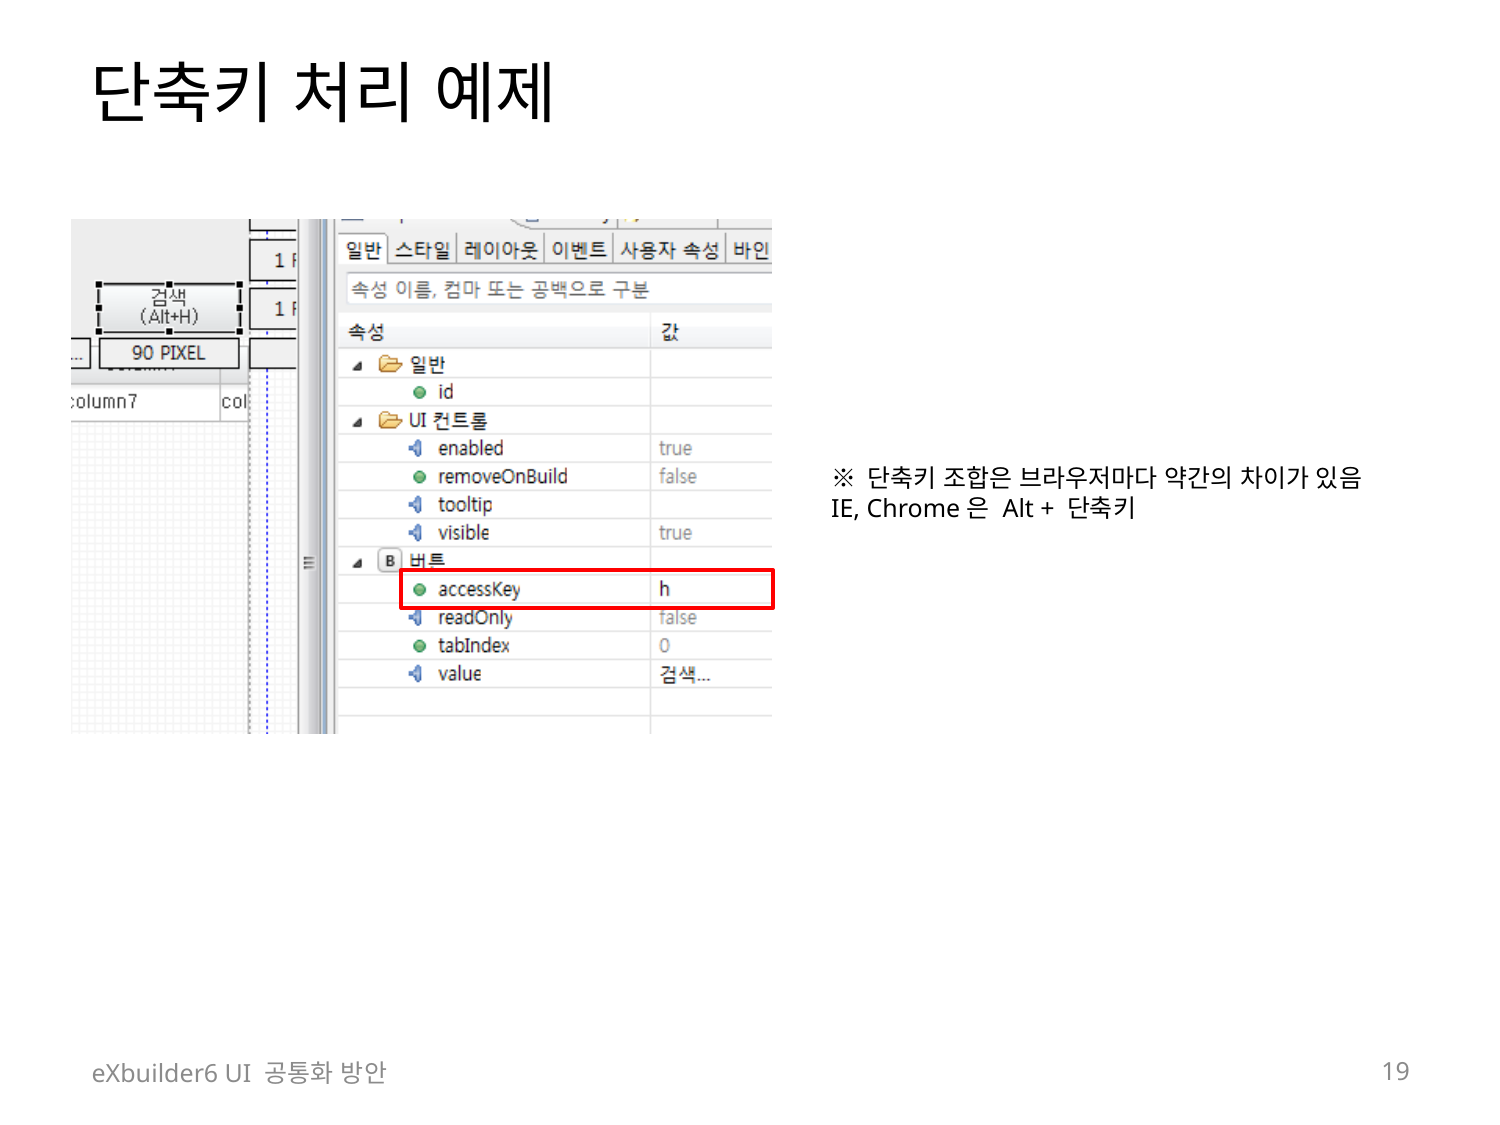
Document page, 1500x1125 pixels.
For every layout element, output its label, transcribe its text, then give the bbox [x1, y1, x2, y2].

footer eXbuilder6 UI 공통화 방안 [76, 1042, 988, 1103]
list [71, 219, 772, 735]
title 단축키 처리 예제 [75, 45, 1425, 138]
text_box ※ 단축키 조합은 브라우저마다 약간의 차이가 있음 IE, Chrome은 Alt + 단축키 [816, 455, 1444, 530]
slide_number 19 [1074, 1042, 1425, 1103]
